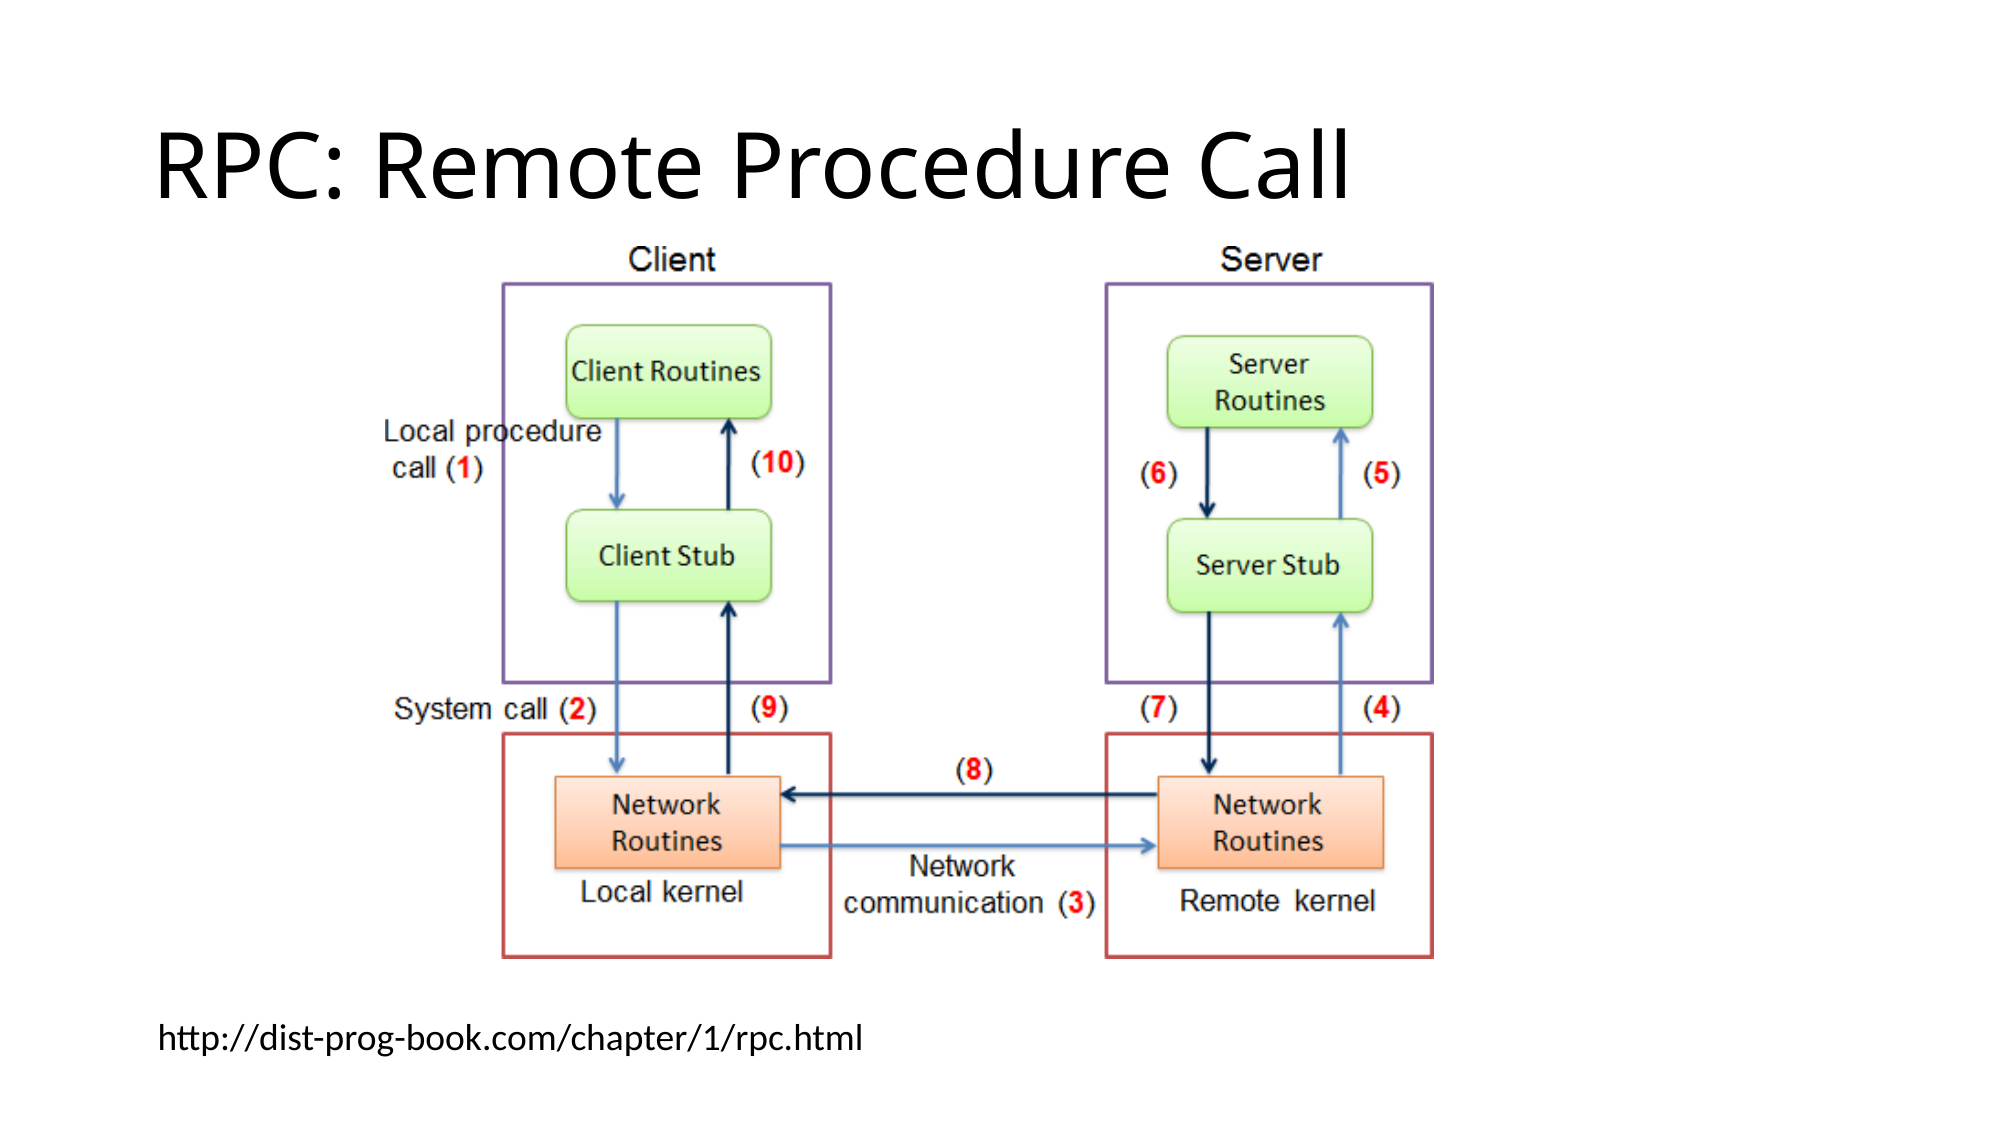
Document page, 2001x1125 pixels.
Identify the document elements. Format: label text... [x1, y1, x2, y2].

text_box http://dist-prog-book.com/chapter/1/rpc.html [142, 1005, 879, 1065]
title RPC: Remote Procedure Call [137, 59, 1863, 278]
picture [385, 246, 1434, 959]
